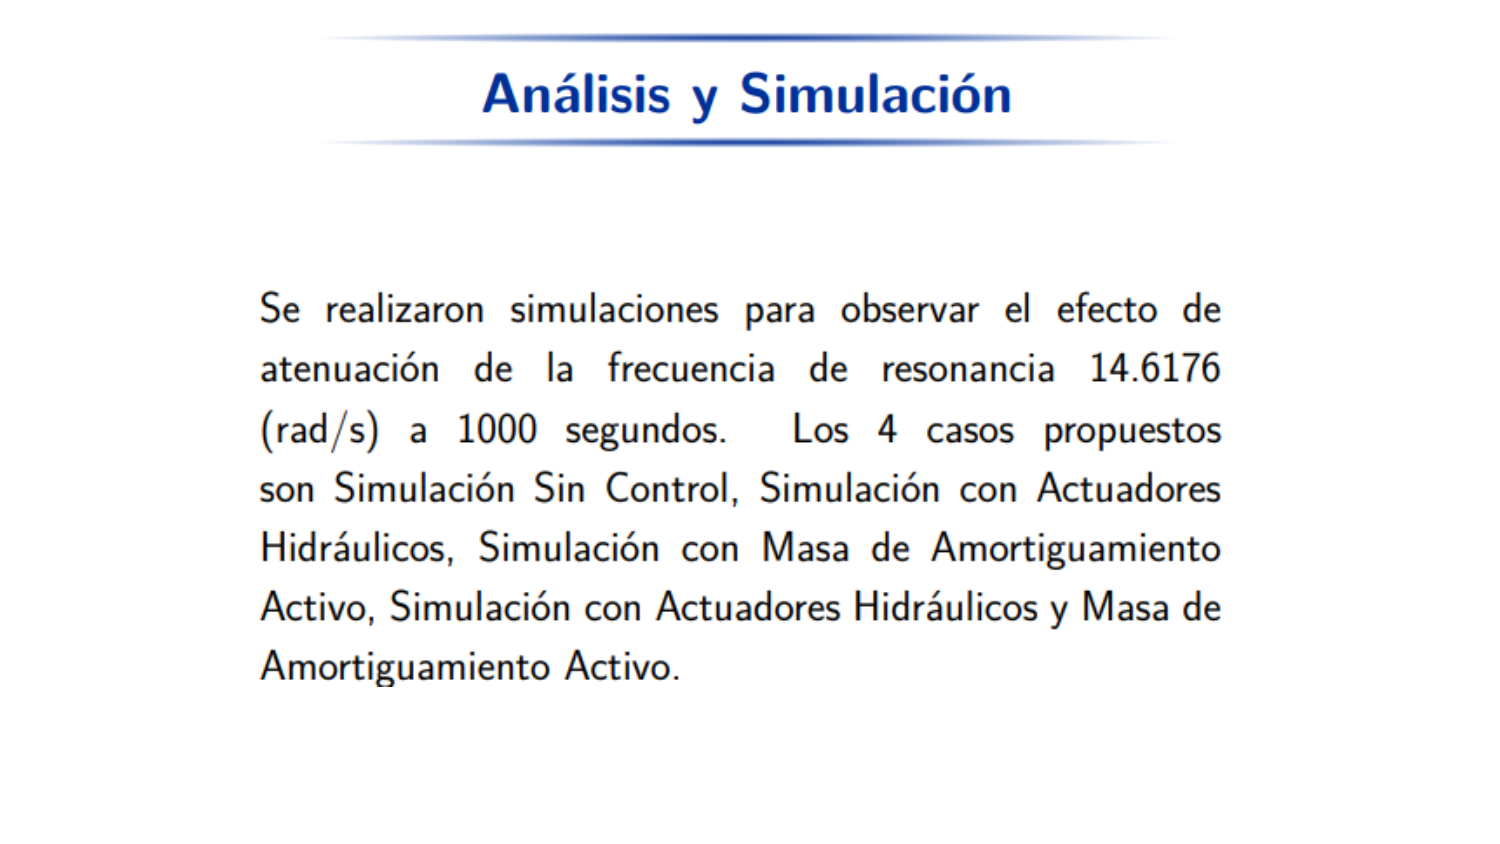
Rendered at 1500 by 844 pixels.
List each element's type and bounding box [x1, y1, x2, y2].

picture [243, 277, 1257, 687]
picture [313, 24, 1187, 160]
